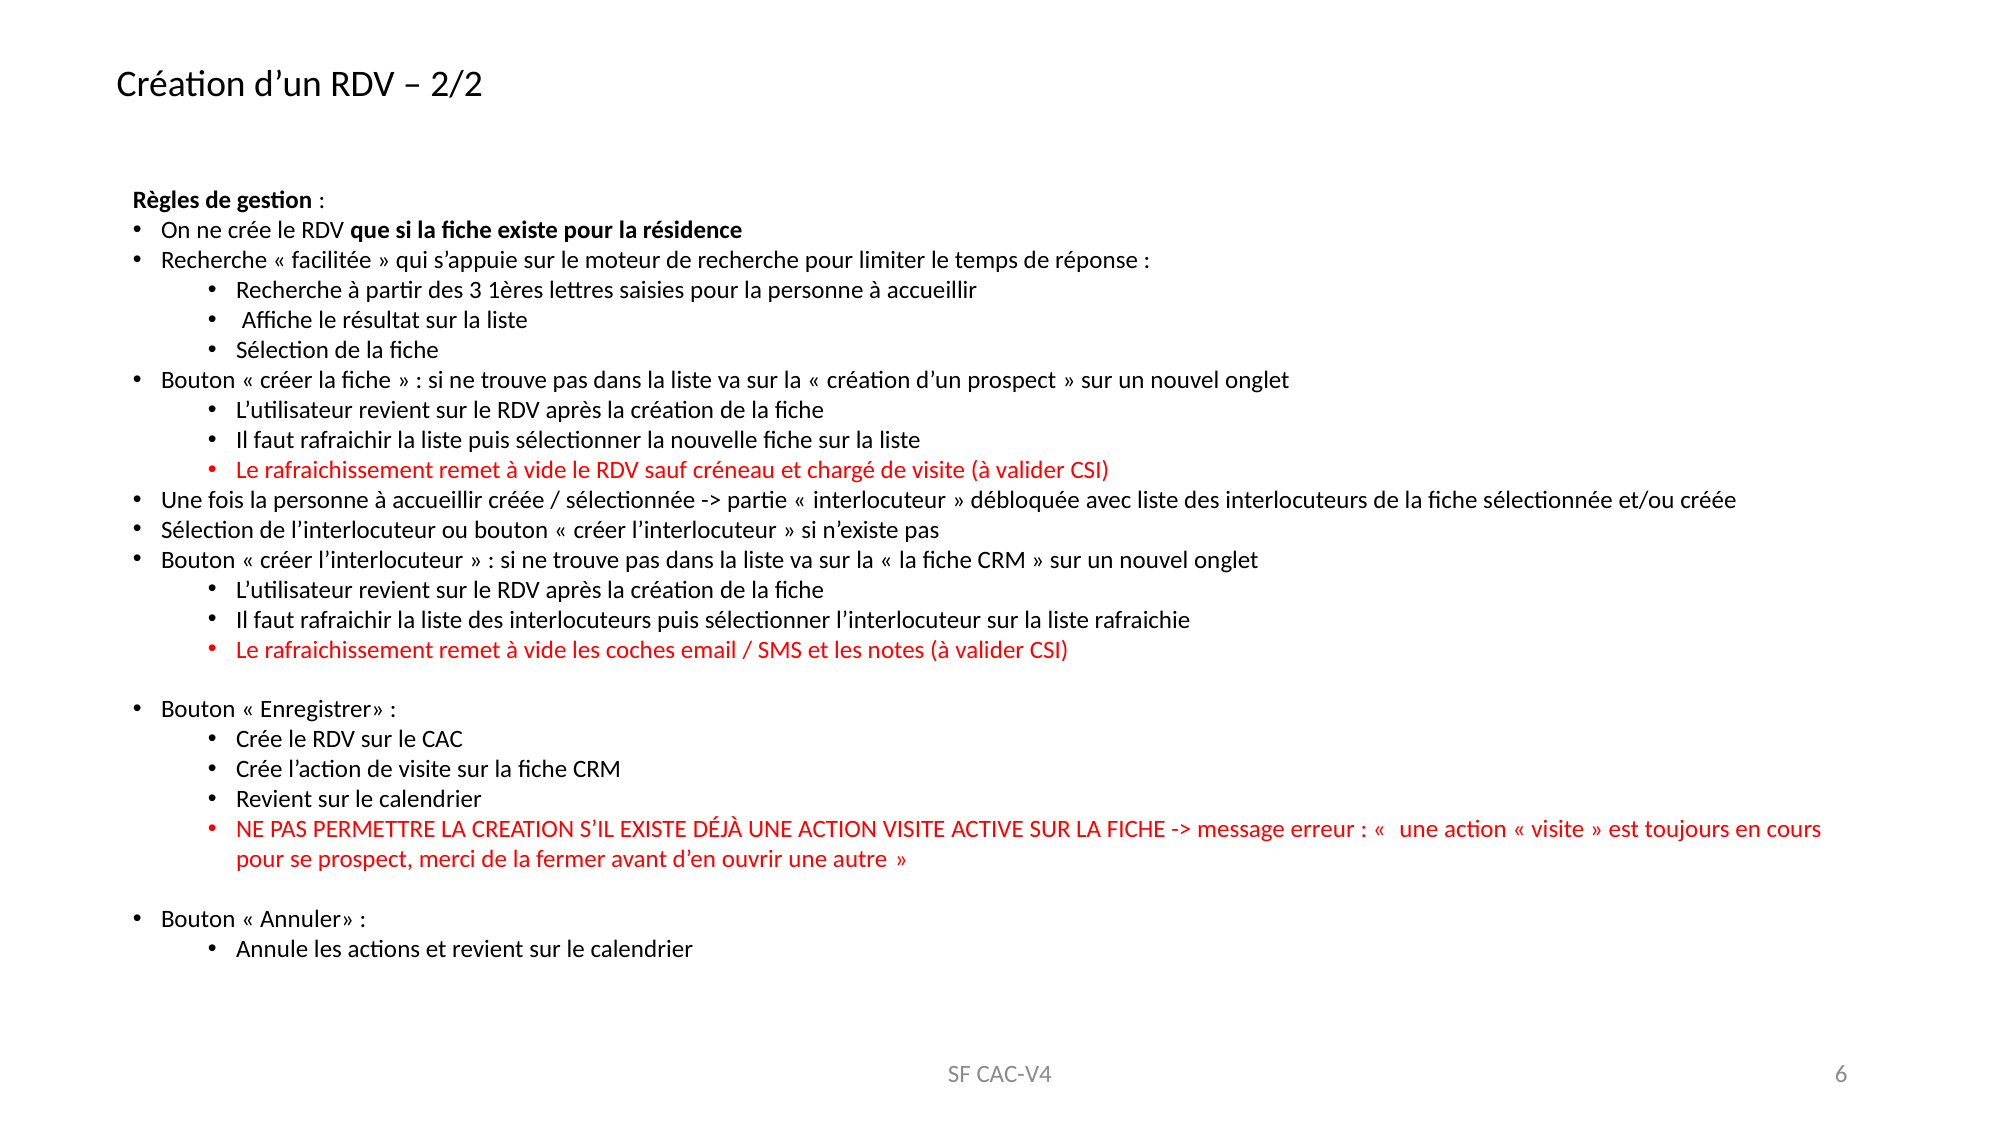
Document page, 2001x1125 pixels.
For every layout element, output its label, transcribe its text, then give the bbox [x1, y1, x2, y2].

text_box Création d’un RDV – 2/2 [101, 51, 499, 112]
slide_number 6 [1412, 1042, 1863, 1103]
text_box Règles de gestion : On ne crée le RDV que si la fiche existe pour la résidence Recherche « facilitée » qui s’appuie sur le moteur de recherche pour limiter le temps de réponse : Recherche à partir des 3 1ères lettres saisies pour la personne à accueillir Affiche le résultat sur la liste Sélection de la fiche Bouton « créer la fiche » : si ne trouve pas dans la liste va sur la « création d’un prospect » sur un nouvel onglet L’utilisateur revient sur le RDV après la création de la fiche Il faut rafraichir la liste puis sélectionner la nouvelle fiche sur la liste Le rafraichissement remet à vide le RDV sauf créneau et chargé de visite (à valider CSI) Une fois la personne à accueillir créée / sélectionnée -> partie « interlocuteur » débloquée avec liste des interlocuteurs de la fiche sélectionnée et/ou créée Sélection de l’interlocuteur ou bouton « créer l’interlocuteur » si n’existe pas Bouton « créer l’interlocuteur » : si ne trouve pas dans la liste va sur la « la fiche CRM » sur un nouvel onglet L’utilisateur revient sur le RDV après la création de la fiche Il faut rafraichir la liste des interlocuteurs puis sélectionner l’interlocuteur sur la liste rafraichie Le rafraichissement remet à vide les coches email / SMS et les notes (à valider CSI) Bouton « Enregistrer» : Crée le RDV sur le CAC Crée l’action de visite sur la fiche CRM Revient sur le calendrier NE PAS PERMETTRE LA CREATION S’IL EXISTE DÉJÀ UNE ACTION VISITE ACTIVE SUR LA FICHE -> message erreur : « une action « visite » est toujours en cours pour se prospect, merci de la fermer avant d’en ouvrir une autre » Bouton « Annuler» : Annule les actions et revient sur le calendrier [118, 176, 1861, 1090]
footer SF CAC-V4 [662, 1042, 1338, 1103]
